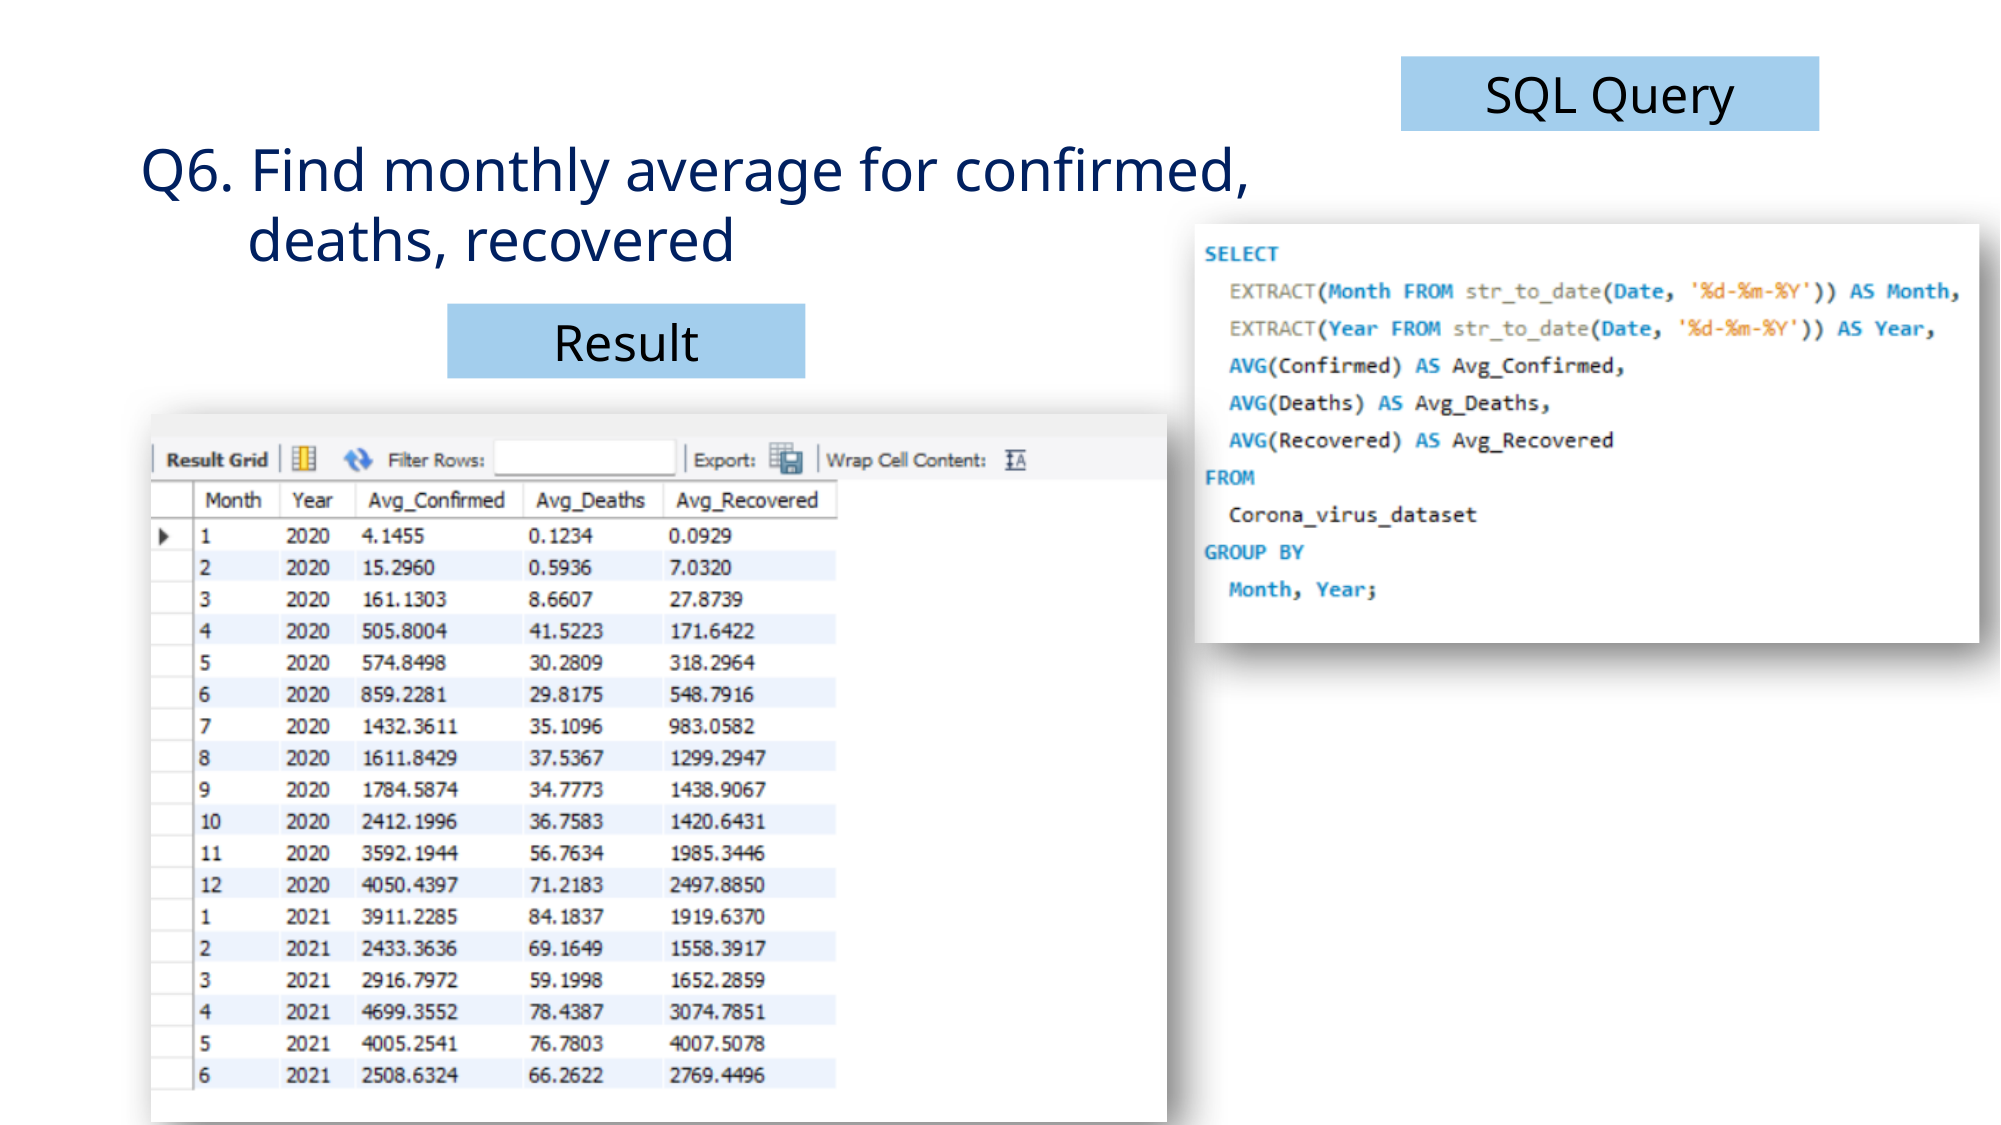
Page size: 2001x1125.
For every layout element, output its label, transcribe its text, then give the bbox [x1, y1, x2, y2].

picture [1194, 224, 1980, 643]
picture [151, 414, 1167, 1122]
text_box Q6. Find monthly average for confirmed, deaths, recovered [140, 132, 1267, 273]
text_box SQL Query [1401, 56, 1820, 131]
text_box Result [447, 303, 806, 379]
